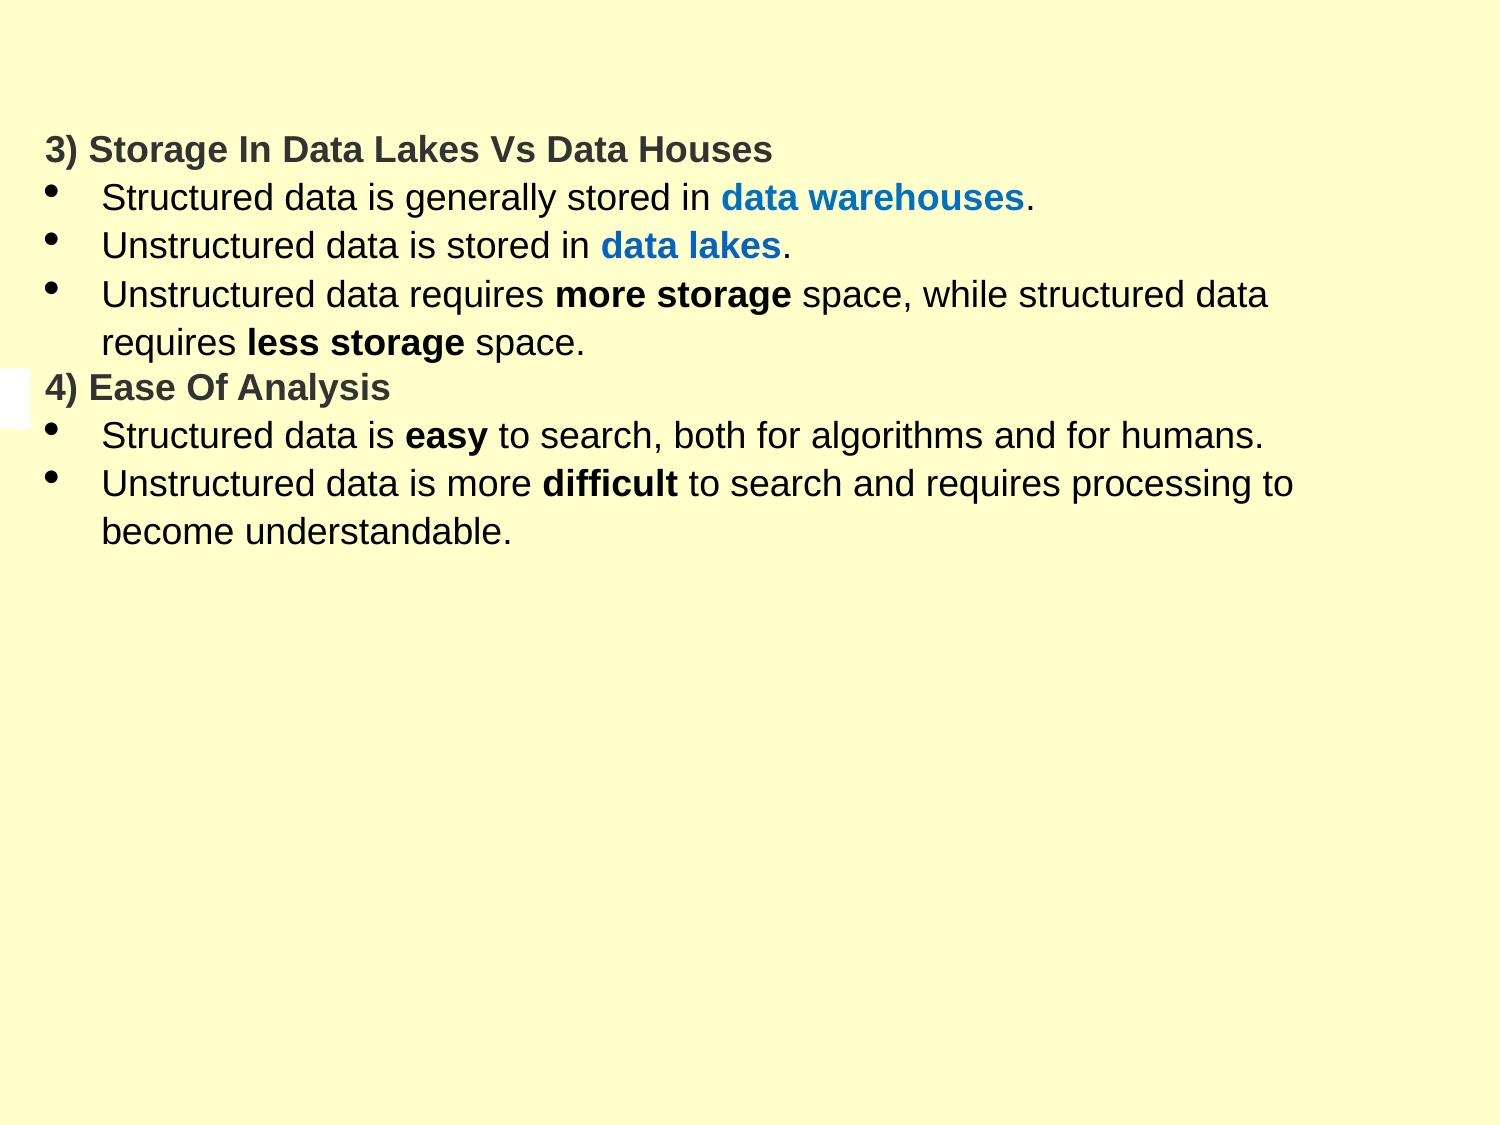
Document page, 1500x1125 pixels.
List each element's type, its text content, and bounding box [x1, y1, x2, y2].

text_box [0, 368, 30, 429]
text_box 3) Storage In Data Lakes Vs Data Houses Structured data is generally stored in data warehouses. Unstructured data is stored in data lakes. Unstructured data requires more storage space, while structured data requires less storage space. 4) Ease Of Analysis Structured data is easy to search, both for algorithms and for humans. Unstructured data is more difficult to search and requires processing to become understandable. [30, 117, 1436, 560]
